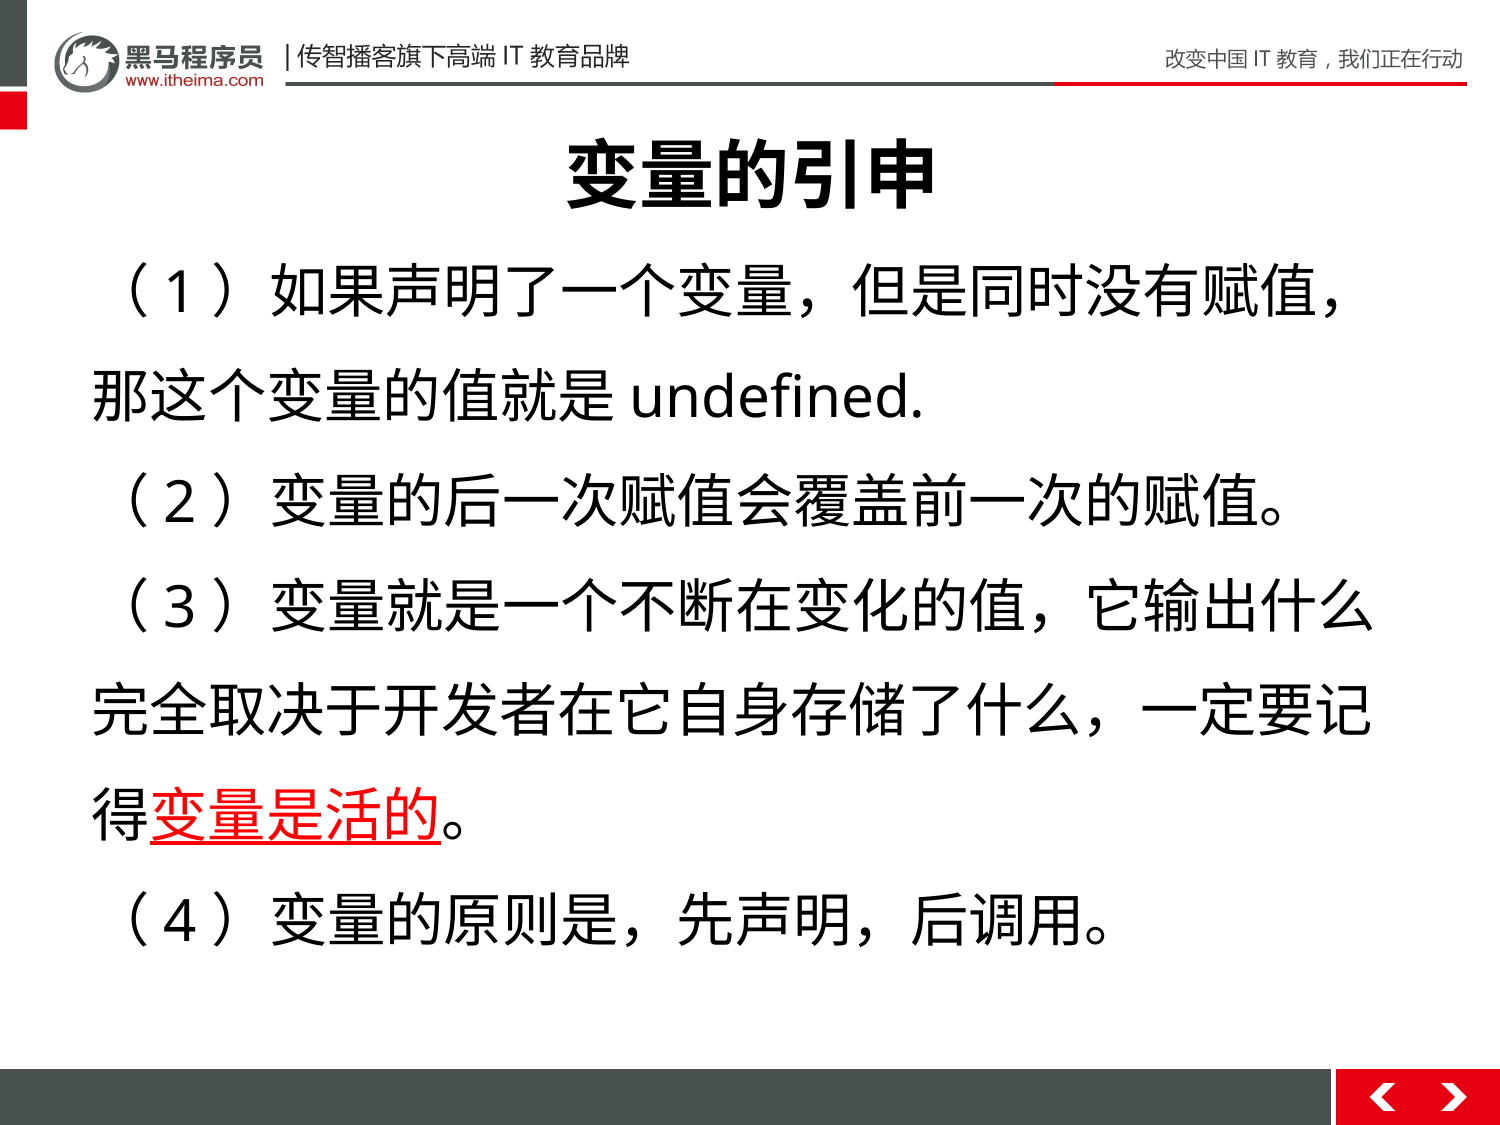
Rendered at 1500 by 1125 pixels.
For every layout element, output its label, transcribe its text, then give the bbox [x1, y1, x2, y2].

list （1）如果声明了一个变量，但是同时没有赋值，那这个变量的值就是undefined. （2）变量的后一次赋值会覆盖前一次的赋值。 （3）变量就是一个不断在变化的值，它输出什么完全取决于开发者在它自身存储了什么，一定要记得变量是活的。 （4）变量的原则是，先声明，后调用。 [76, 211, 1427, 1015]
title 变量的引申 [76, 78, 1427, 211]
picture [0, 0, 1500, 1125]
